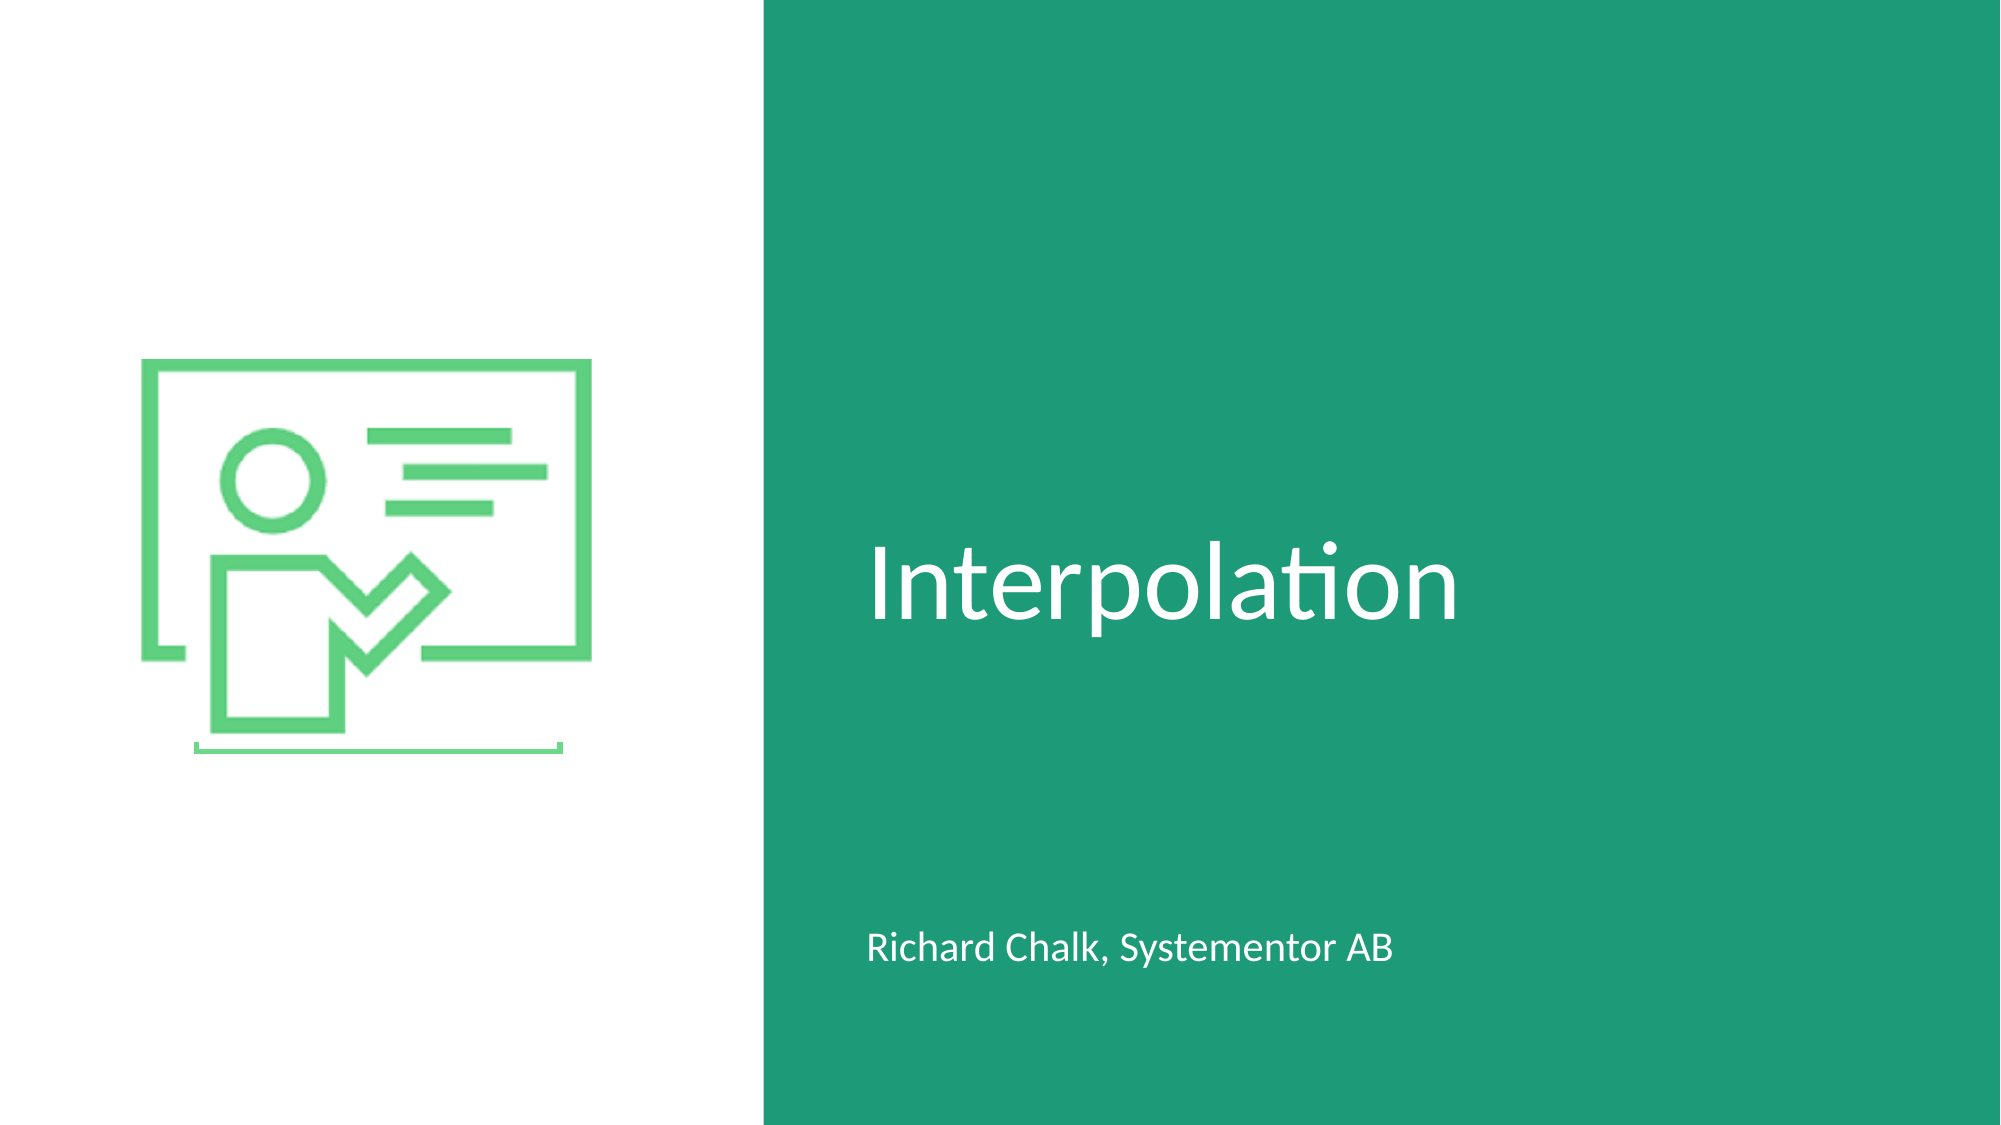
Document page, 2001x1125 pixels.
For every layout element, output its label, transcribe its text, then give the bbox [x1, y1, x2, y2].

text_box [763, 0, 2000, 1125]
text_box Richard Chalk, Systementor AB [851, 673, 1750, 979]
picture [140, 359, 592, 743]
text_box Interpolation [851, 214, 1959, 652]
